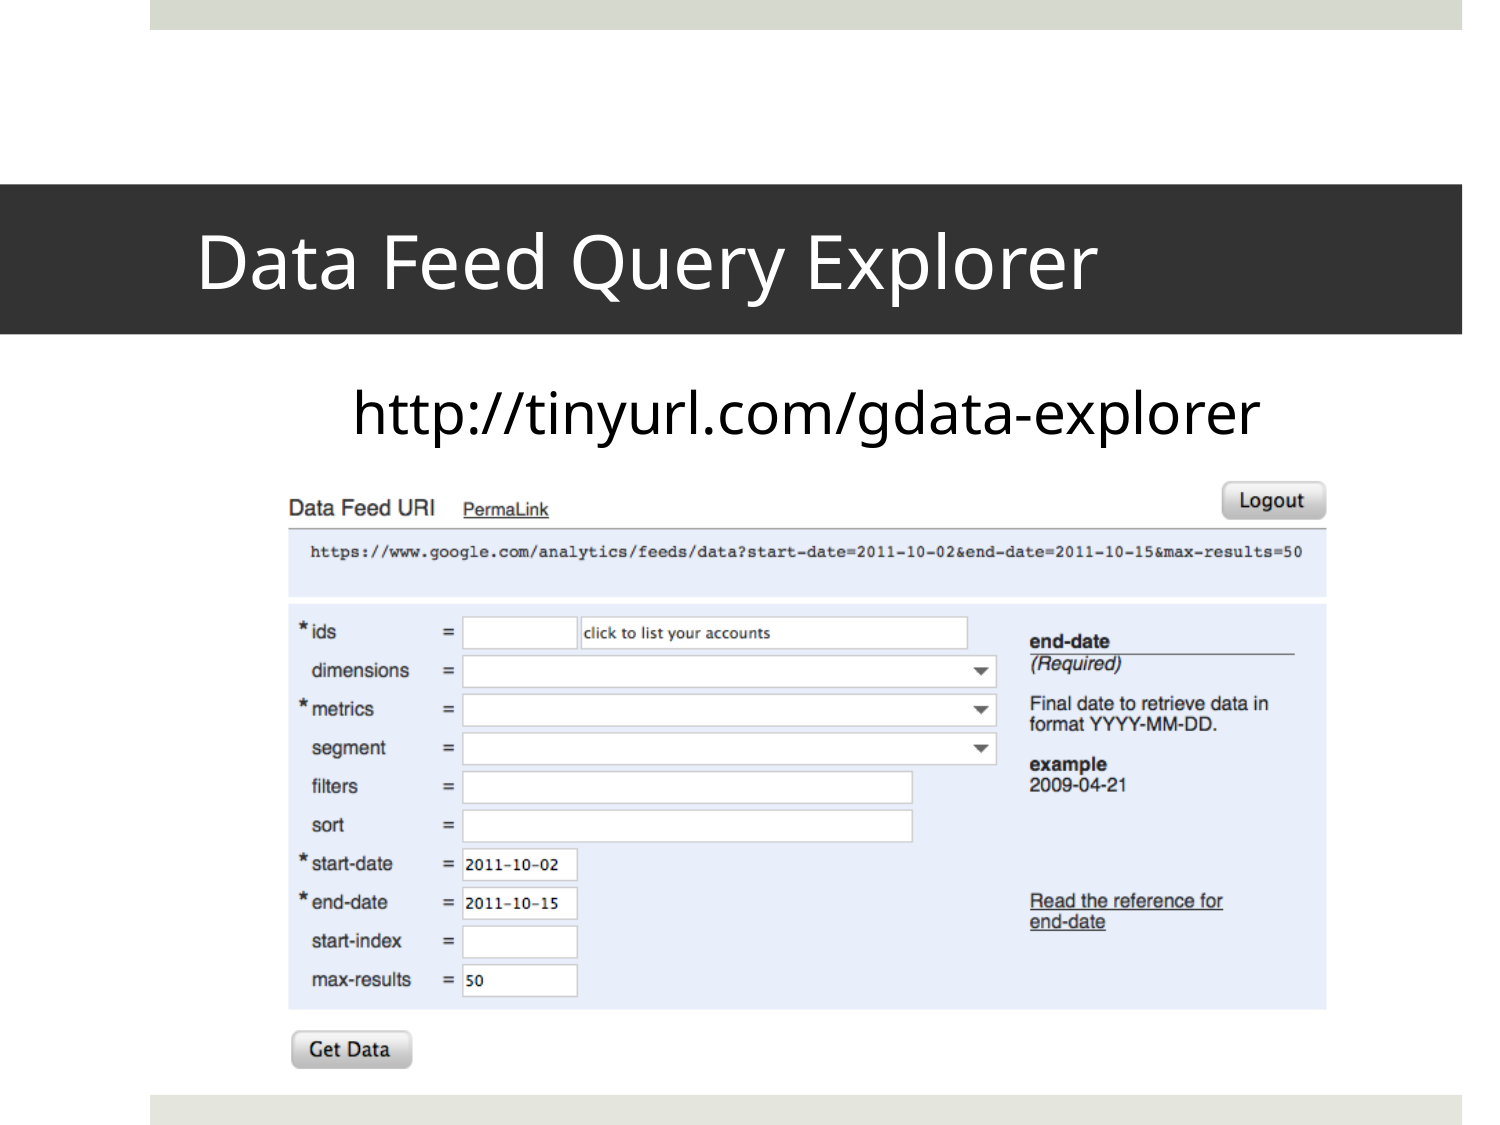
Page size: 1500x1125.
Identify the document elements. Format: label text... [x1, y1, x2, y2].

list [182, 473, 1432, 1077]
text_box http://tinyurl.com/gdata-explorer [337, 368, 1277, 454]
title Data Feed Query Explorer [0, 184, 1463, 335]
